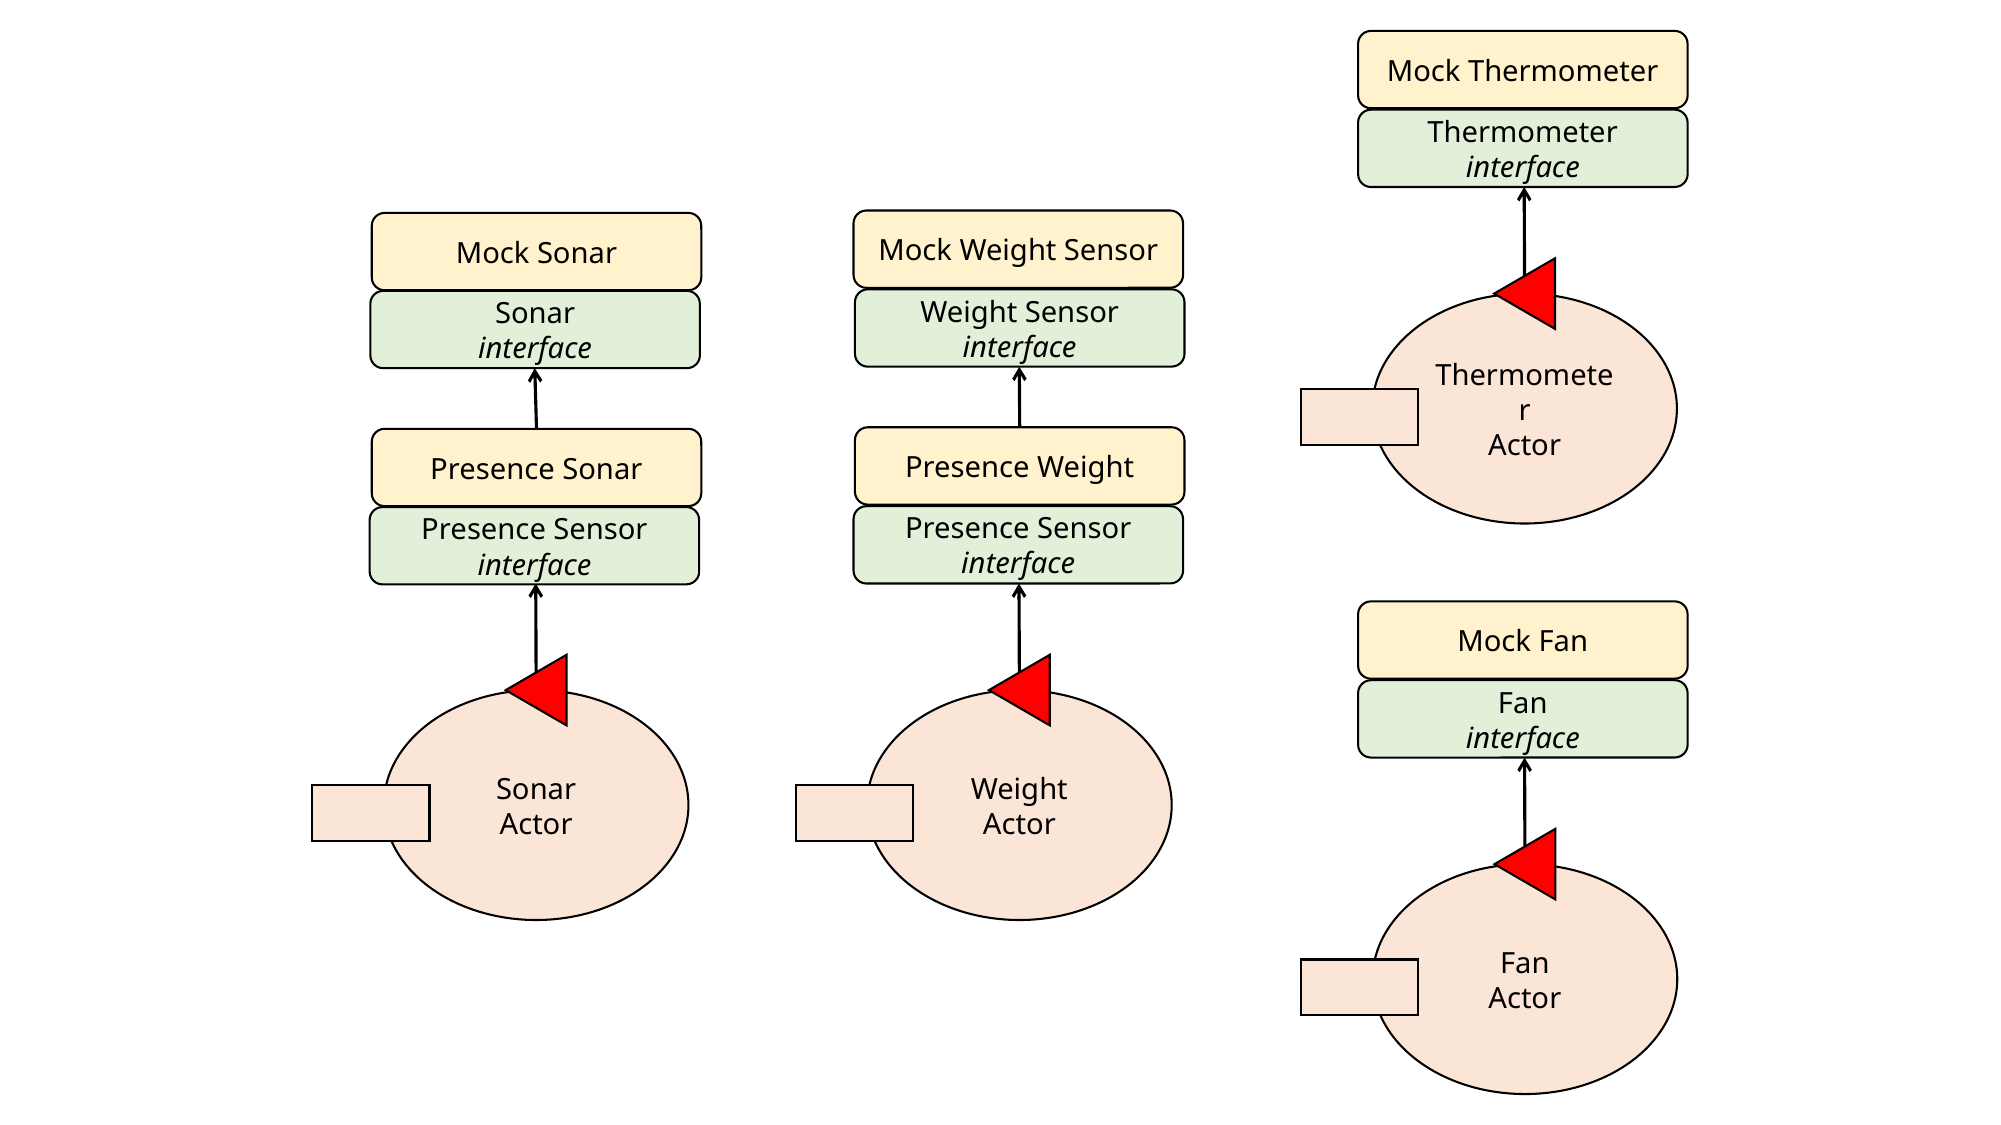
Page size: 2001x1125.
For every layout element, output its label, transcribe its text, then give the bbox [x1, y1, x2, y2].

text_box Mock Weight Sensor [852, 209, 1185, 289]
text_box Thermometer Actor [1373, 295, 1678, 525]
text_box Sonar Actor [385, 691, 690, 922]
text_box [1492, 256, 1557, 331]
text_box Fan Actor [1374, 865, 1679, 1096]
text_box Presence Sensor interface [852, 505, 1185, 585]
text_box Fan interface [1357, 679, 1689, 759]
text_box Presence Sonar [370, 427, 703, 507]
text_box Weight Actor [868, 691, 1173, 922]
text_box Mock Fan [1357, 600, 1689, 679]
text_box Presence Weight [853, 426, 1186, 506]
text_box Mock Thermometer [1357, 29, 1689, 109]
text_box Presence Sensor interface [368, 506, 701, 586]
text_box Thermometer interface [1357, 108, 1689, 189]
text_box [311, 784, 431, 842]
text_box [795, 784, 914, 842]
text_box [1492, 827, 1557, 902]
text_box [986, 653, 1051, 728]
text_box Sonar interface [369, 290, 701, 370]
text_box [503, 653, 568, 728]
text_box [1300, 958, 1419, 1016]
text_box [1300, 388, 1419, 446]
text_box Weight Sensor interface [853, 288, 1186, 368]
text_box Mock Sonar [370, 211, 703, 292]
